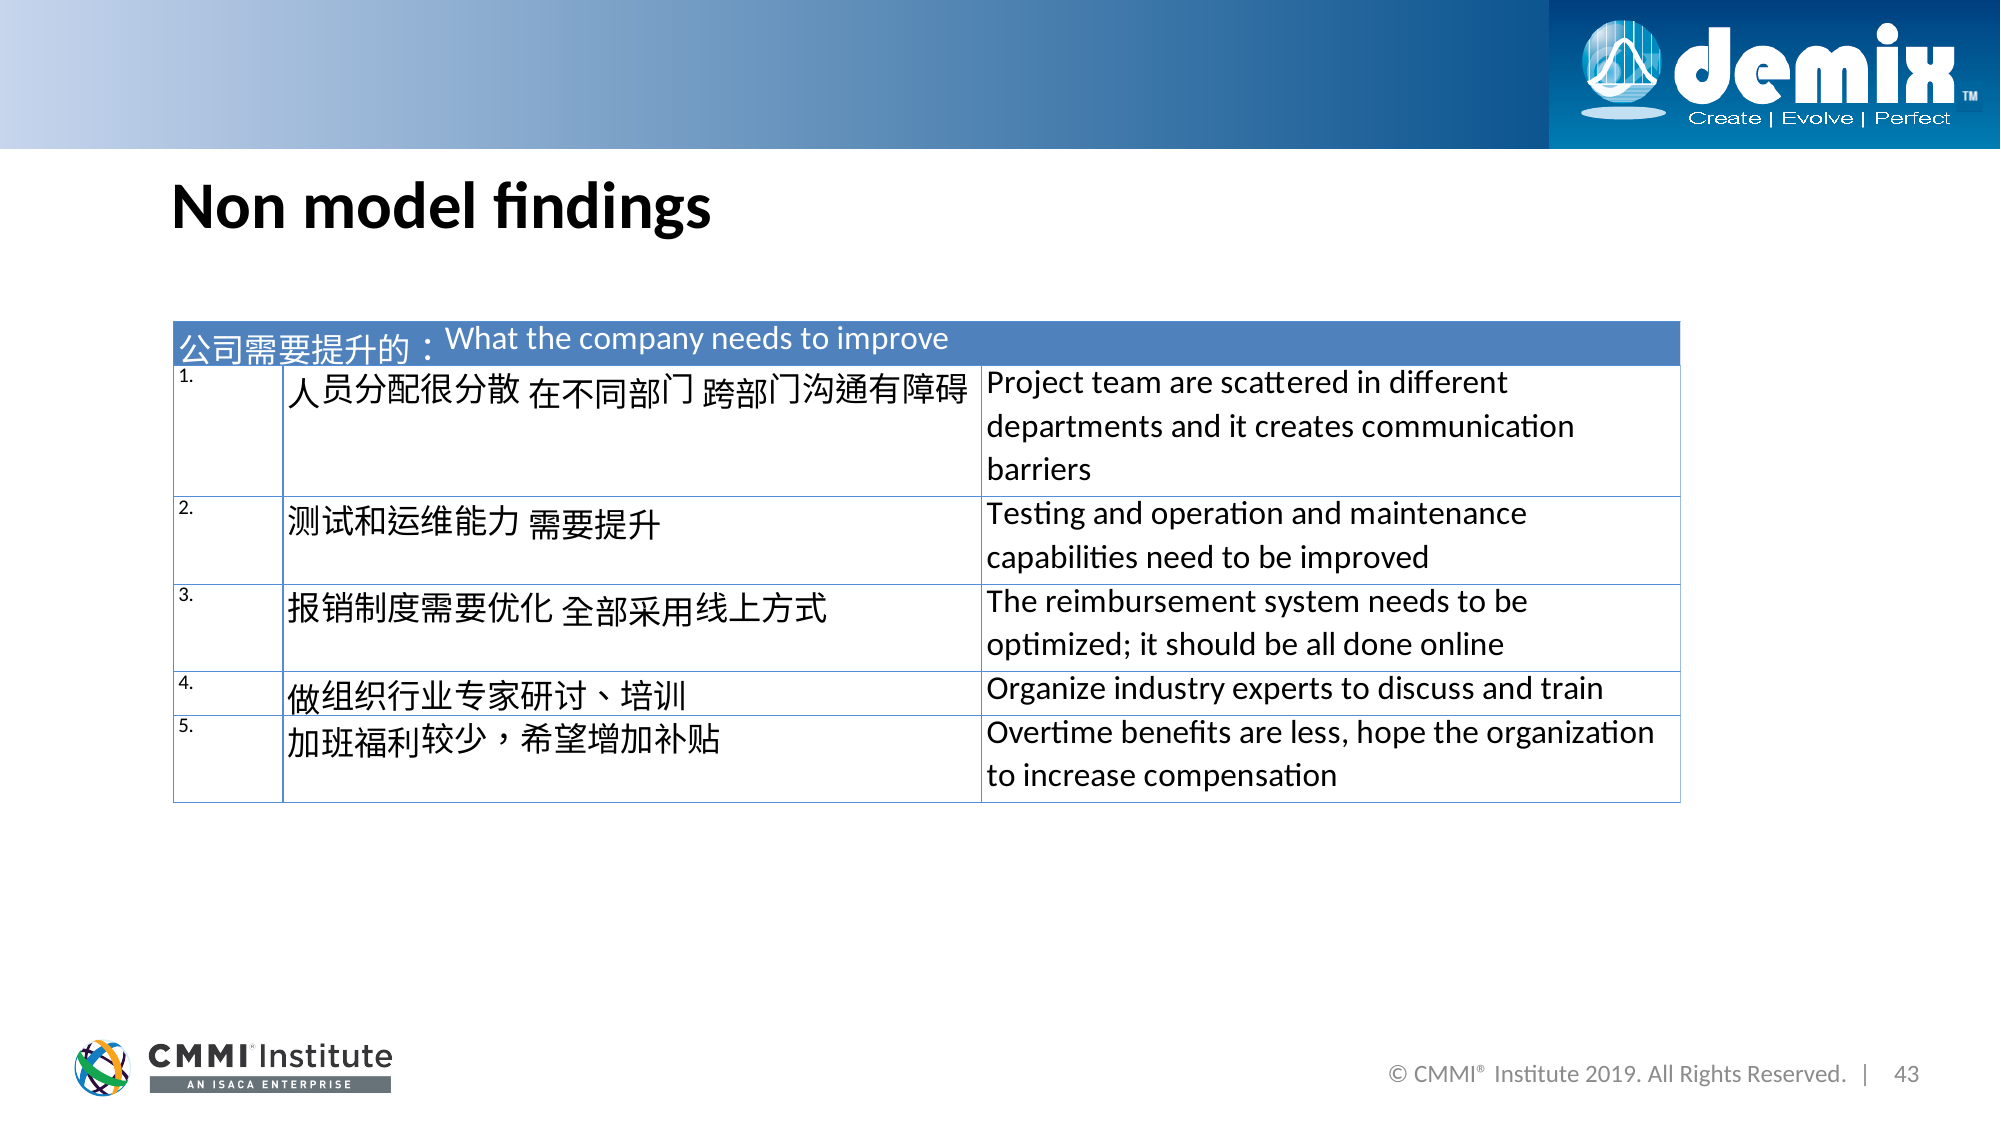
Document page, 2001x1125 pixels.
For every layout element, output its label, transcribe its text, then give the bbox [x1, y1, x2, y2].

picture [41, 993, 439, 1125]
picture [1582, 106, 1665, 119]
title Non model findings [156, 157, 1863, 257]
picture [1549, 0, 2000, 111]
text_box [173, 321, 1682, 804]
